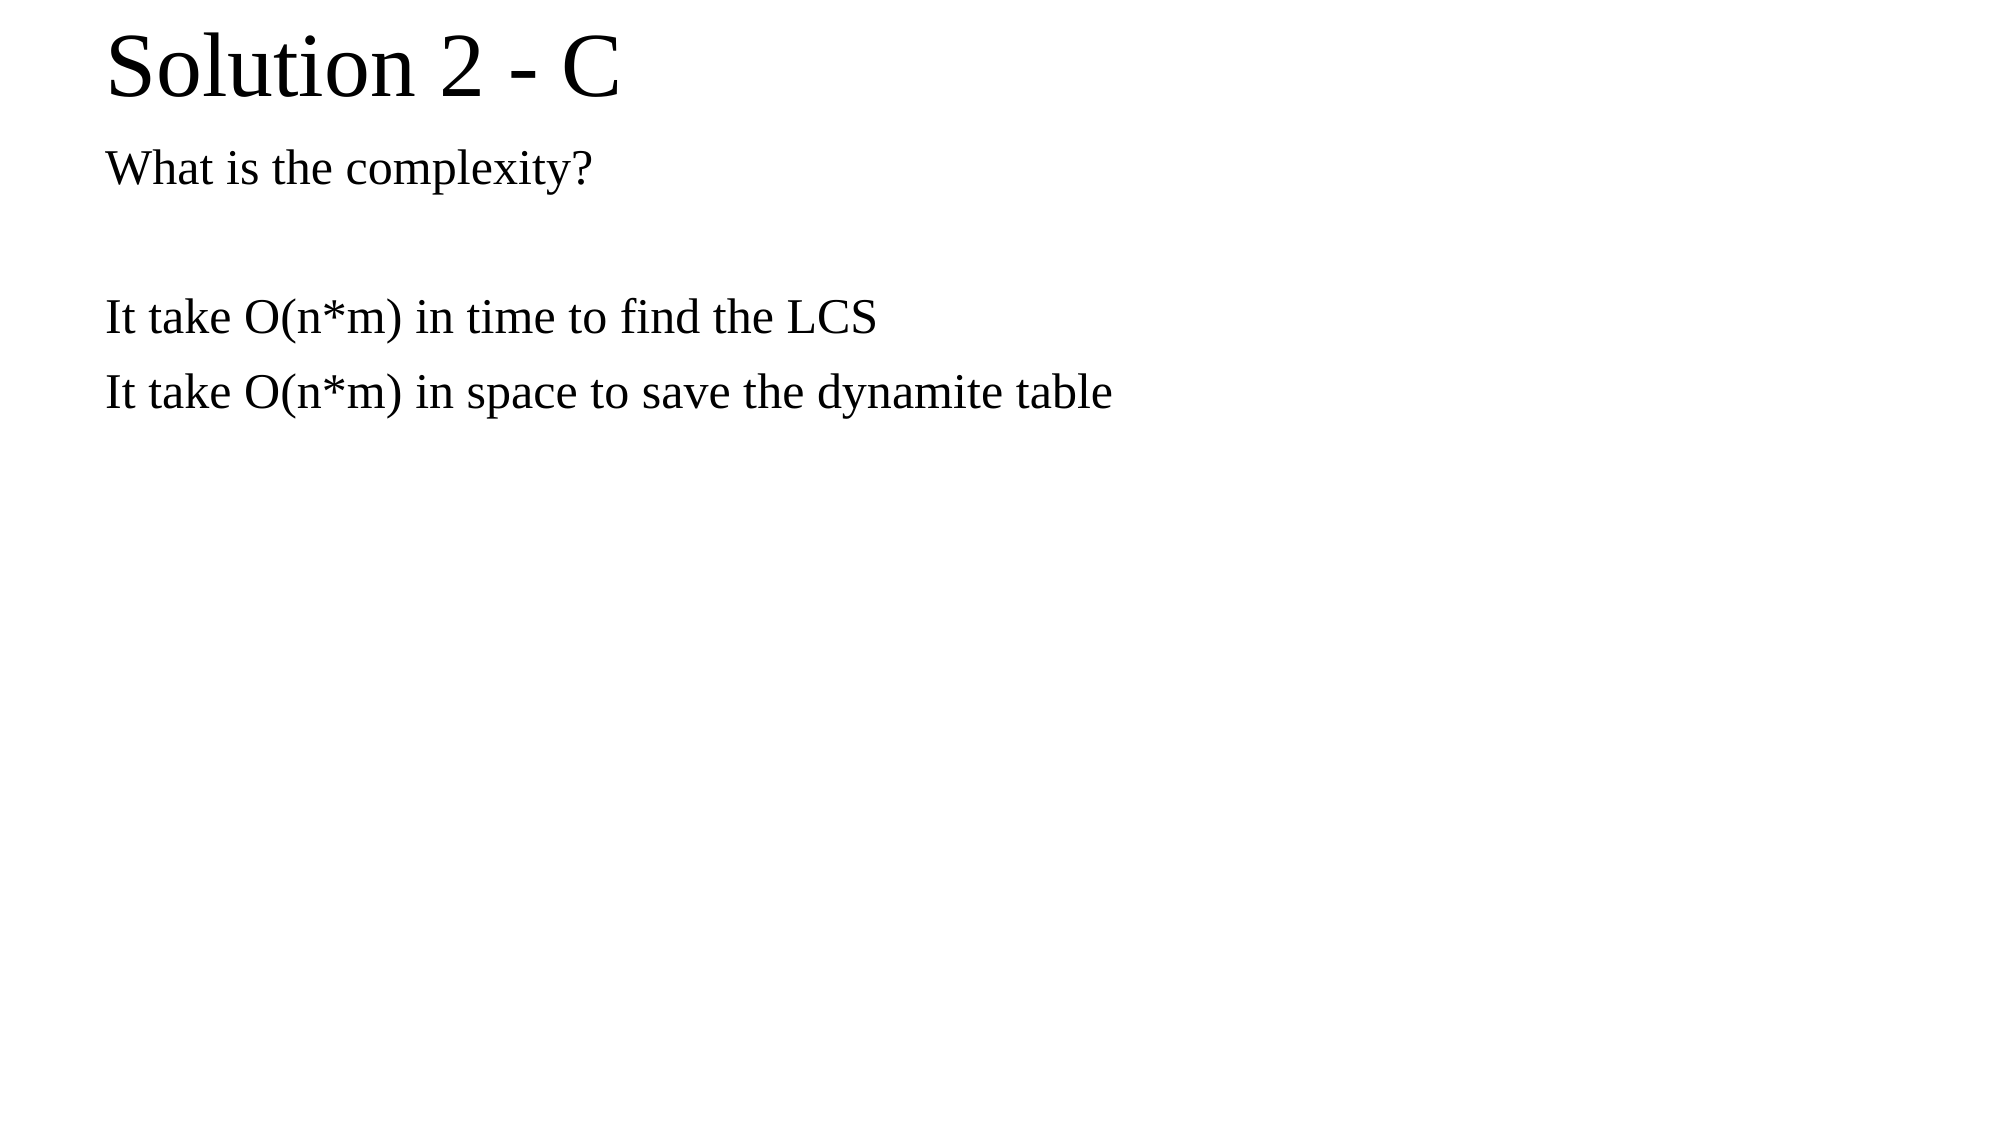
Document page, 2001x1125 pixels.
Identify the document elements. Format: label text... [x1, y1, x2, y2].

list What is the complexity? It take O(n*m) in time to find the LCS It take O(n*m) in space to save the dynamite table [90, 133, 1816, 933]
title Solution 2 - C [90, 0, 1639, 133]
